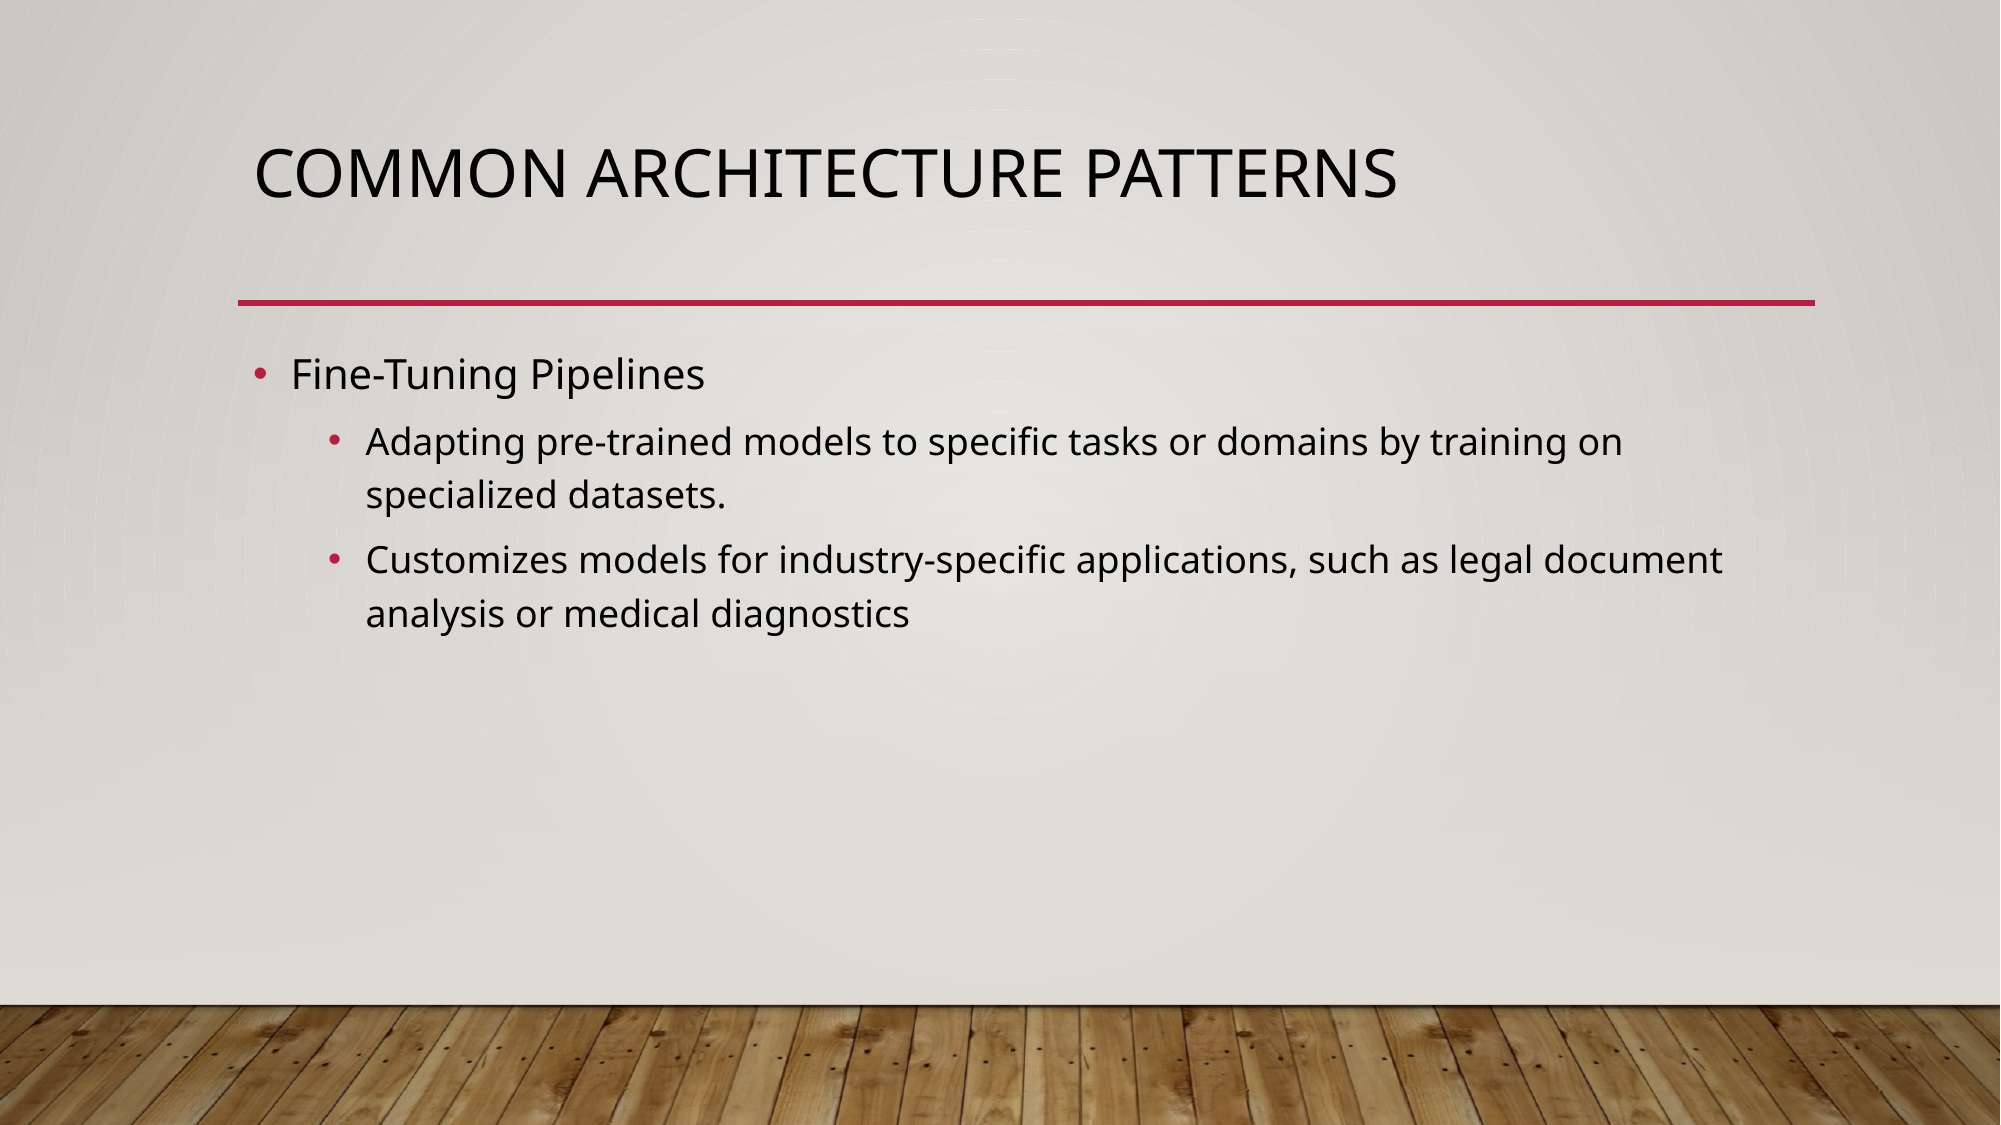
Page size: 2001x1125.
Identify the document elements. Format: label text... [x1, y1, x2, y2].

list Fine-Tuning Pipelines Adapting pre-trained models to specific tasks or domains by training on specialized datasets. Customizes models for industry-specific applications, such as legal document analysis or medical diagnostics [238, 330, 1814, 897]
picture [0, 1005, 2000, 1125]
title Common architecture patterns [238, 131, 1814, 305]
